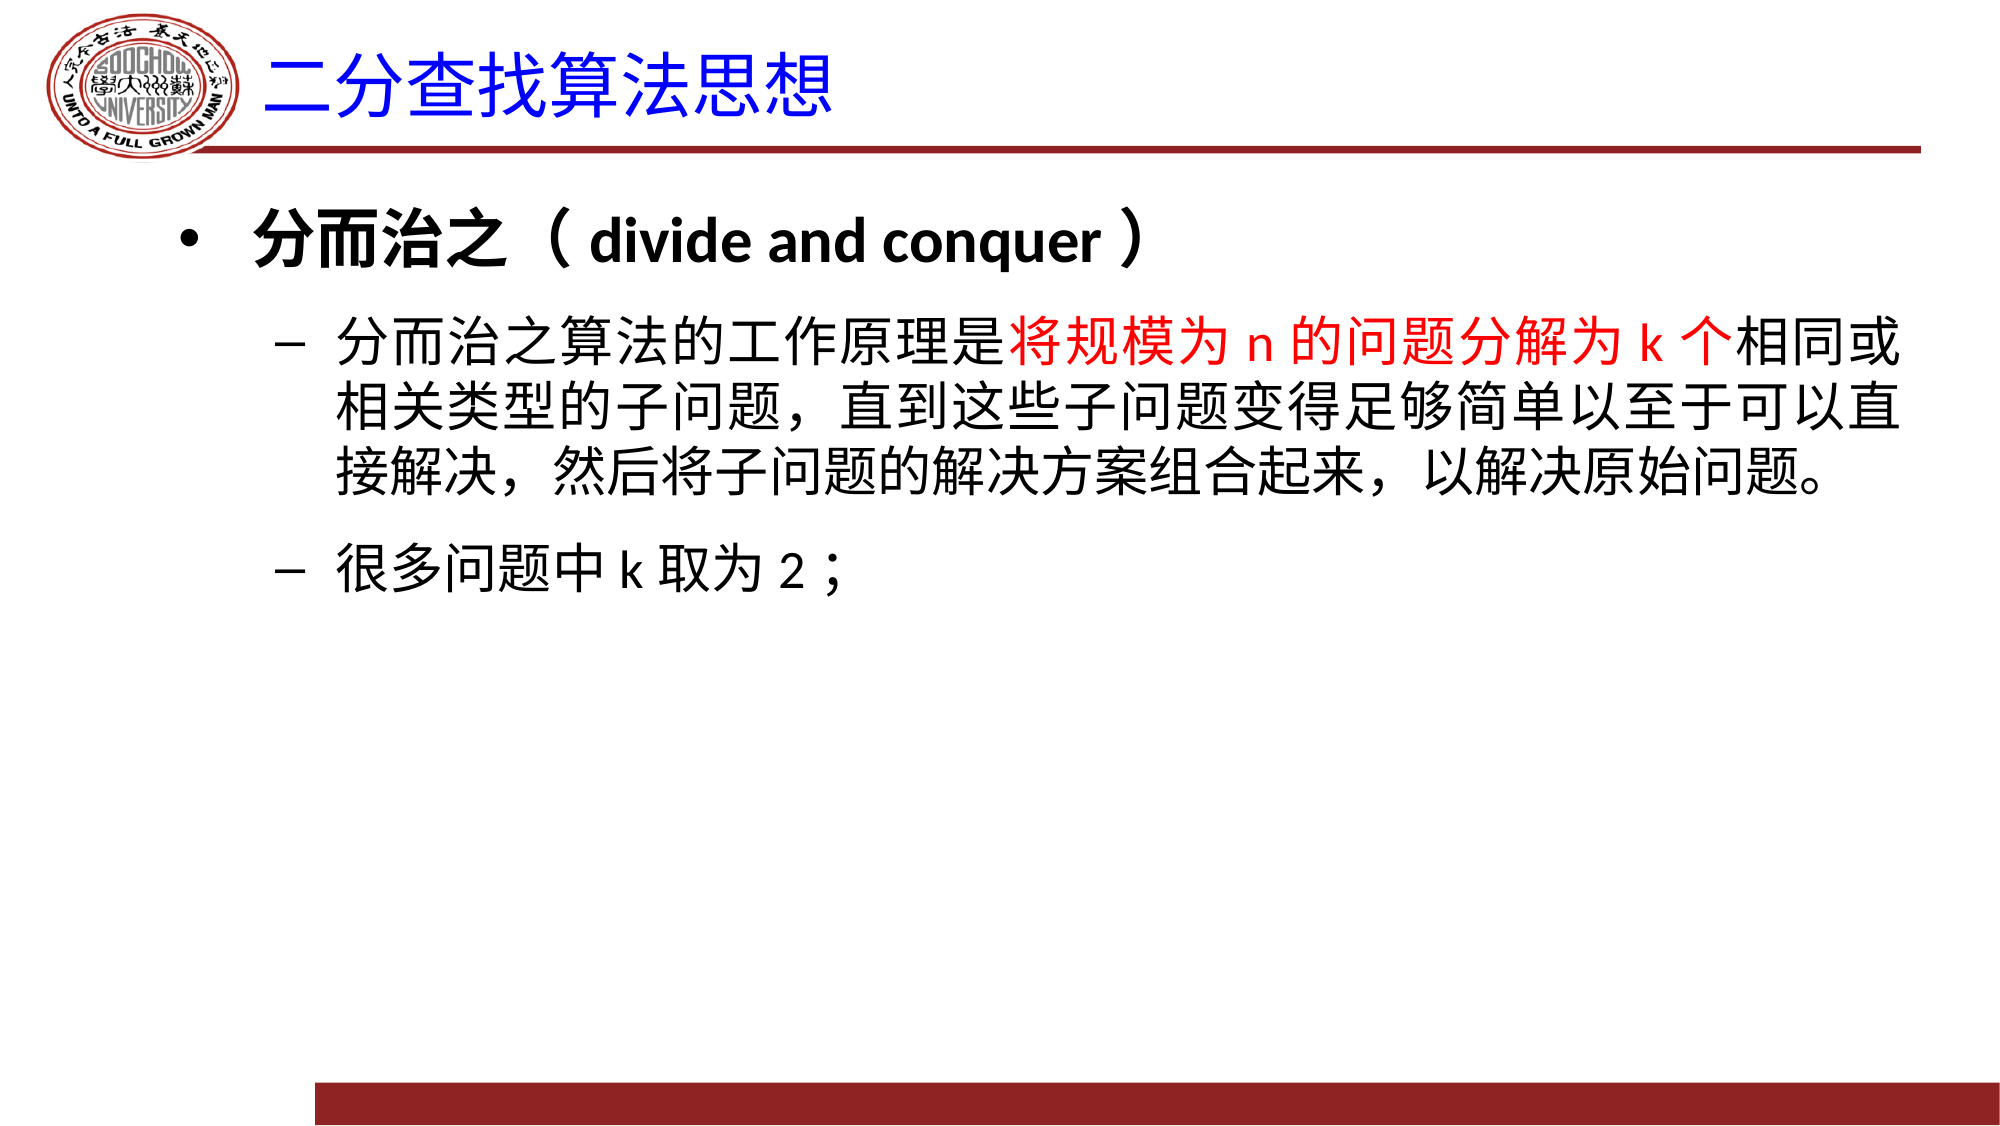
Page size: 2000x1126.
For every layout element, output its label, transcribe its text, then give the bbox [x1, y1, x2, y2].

picture [40, 9, 246, 163]
list 分而治之（divide and conquer） 分而治之算法的工作原理是将规模为n的问题分解为k个相同或相关类型的子问题，直到这些子问题变得足够简单以至于可以直接解决，然后将子问题的解决方案组合起来，以解决原始问题。 很多问题中k取为2； [159, 188, 1921, 987]
title 二分查找算法思想 [242, 30, 1921, 138]
